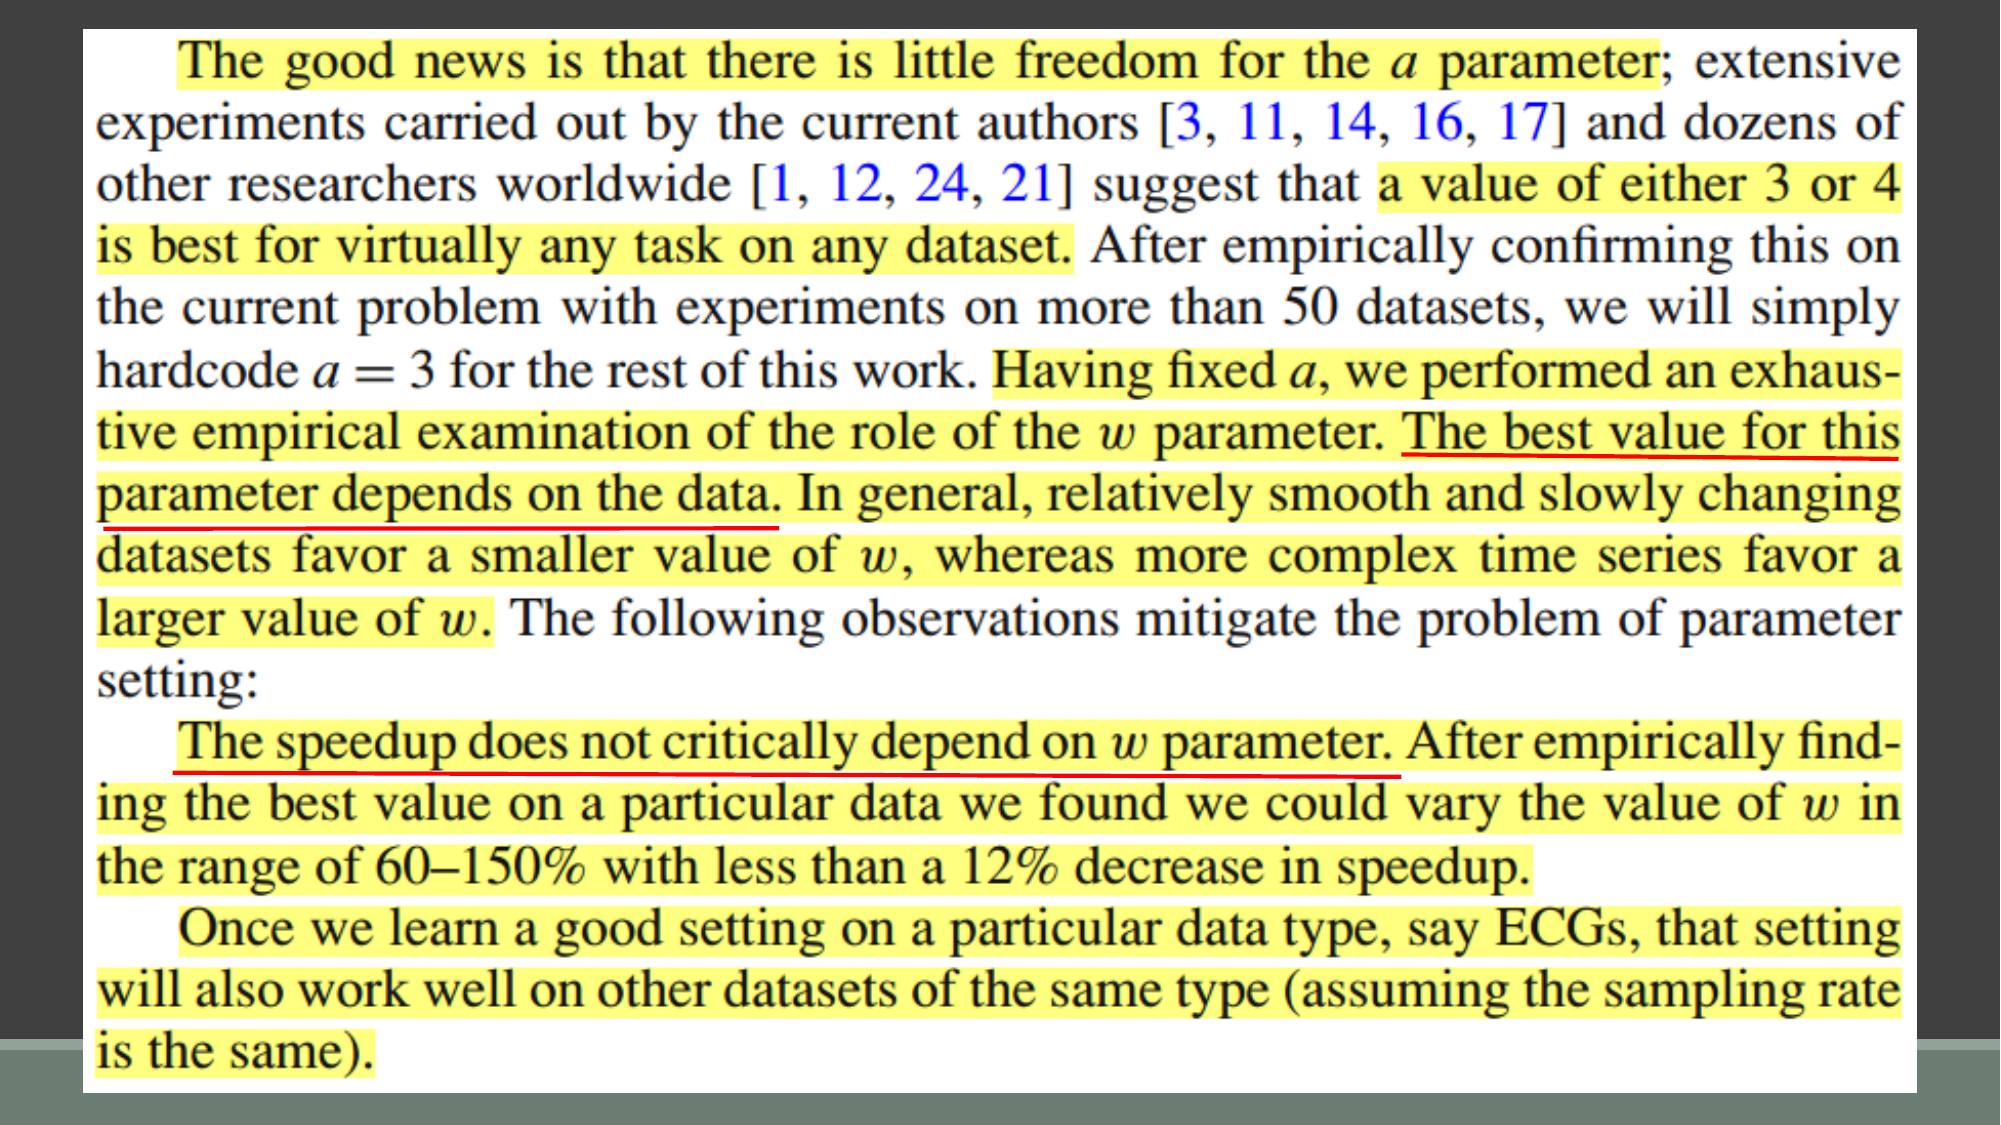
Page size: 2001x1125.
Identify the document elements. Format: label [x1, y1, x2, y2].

text_box [1400, 453, 1899, 460]
picture [82, 29, 1917, 1094]
text_box [172, 772, 1402, 778]
